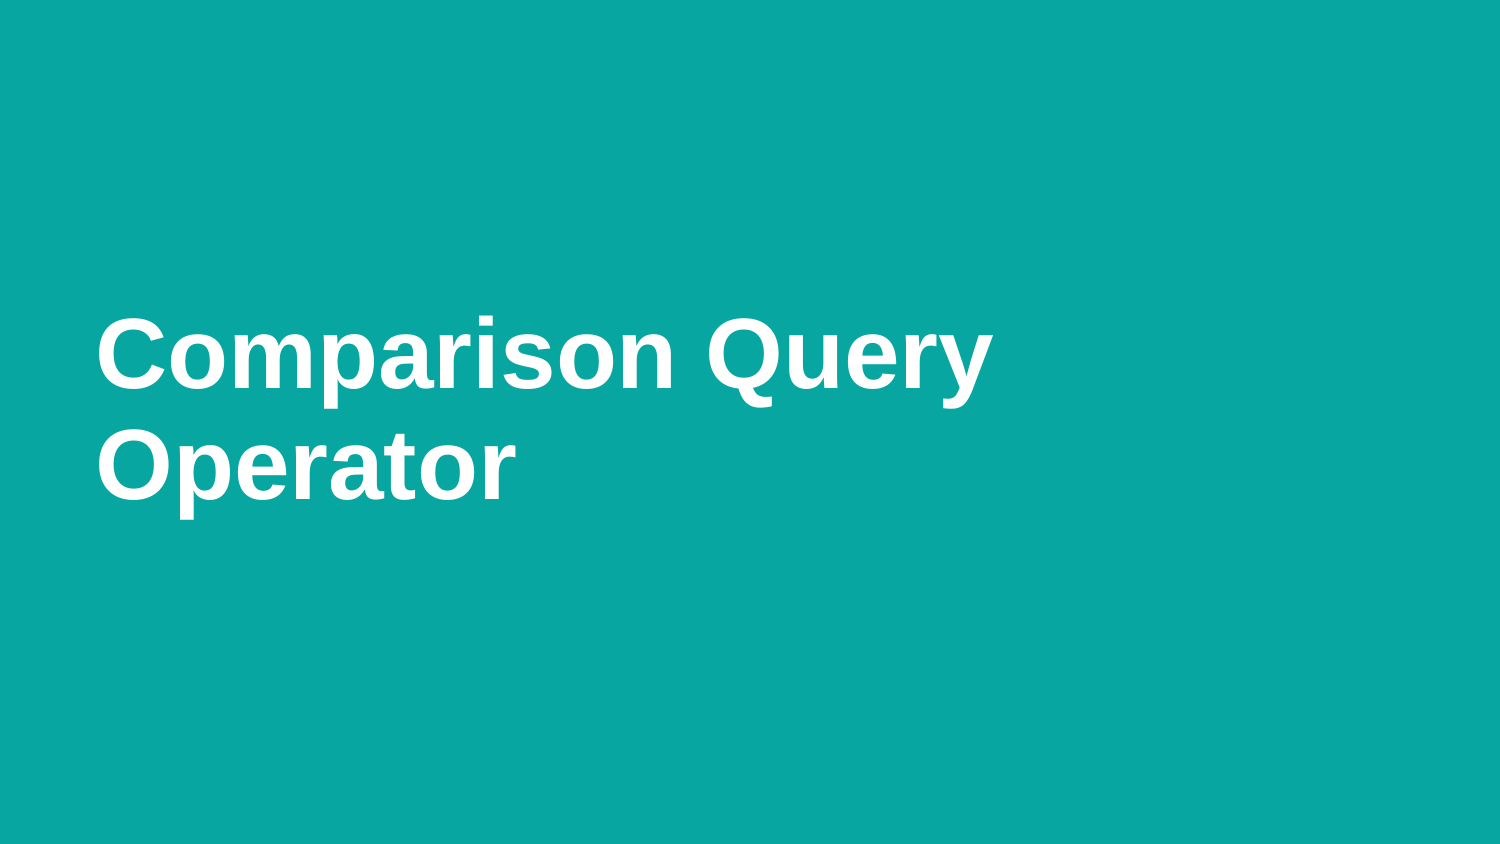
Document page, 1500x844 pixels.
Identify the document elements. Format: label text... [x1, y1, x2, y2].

title Comparison Query Operator [80, 73, 1125, 745]
